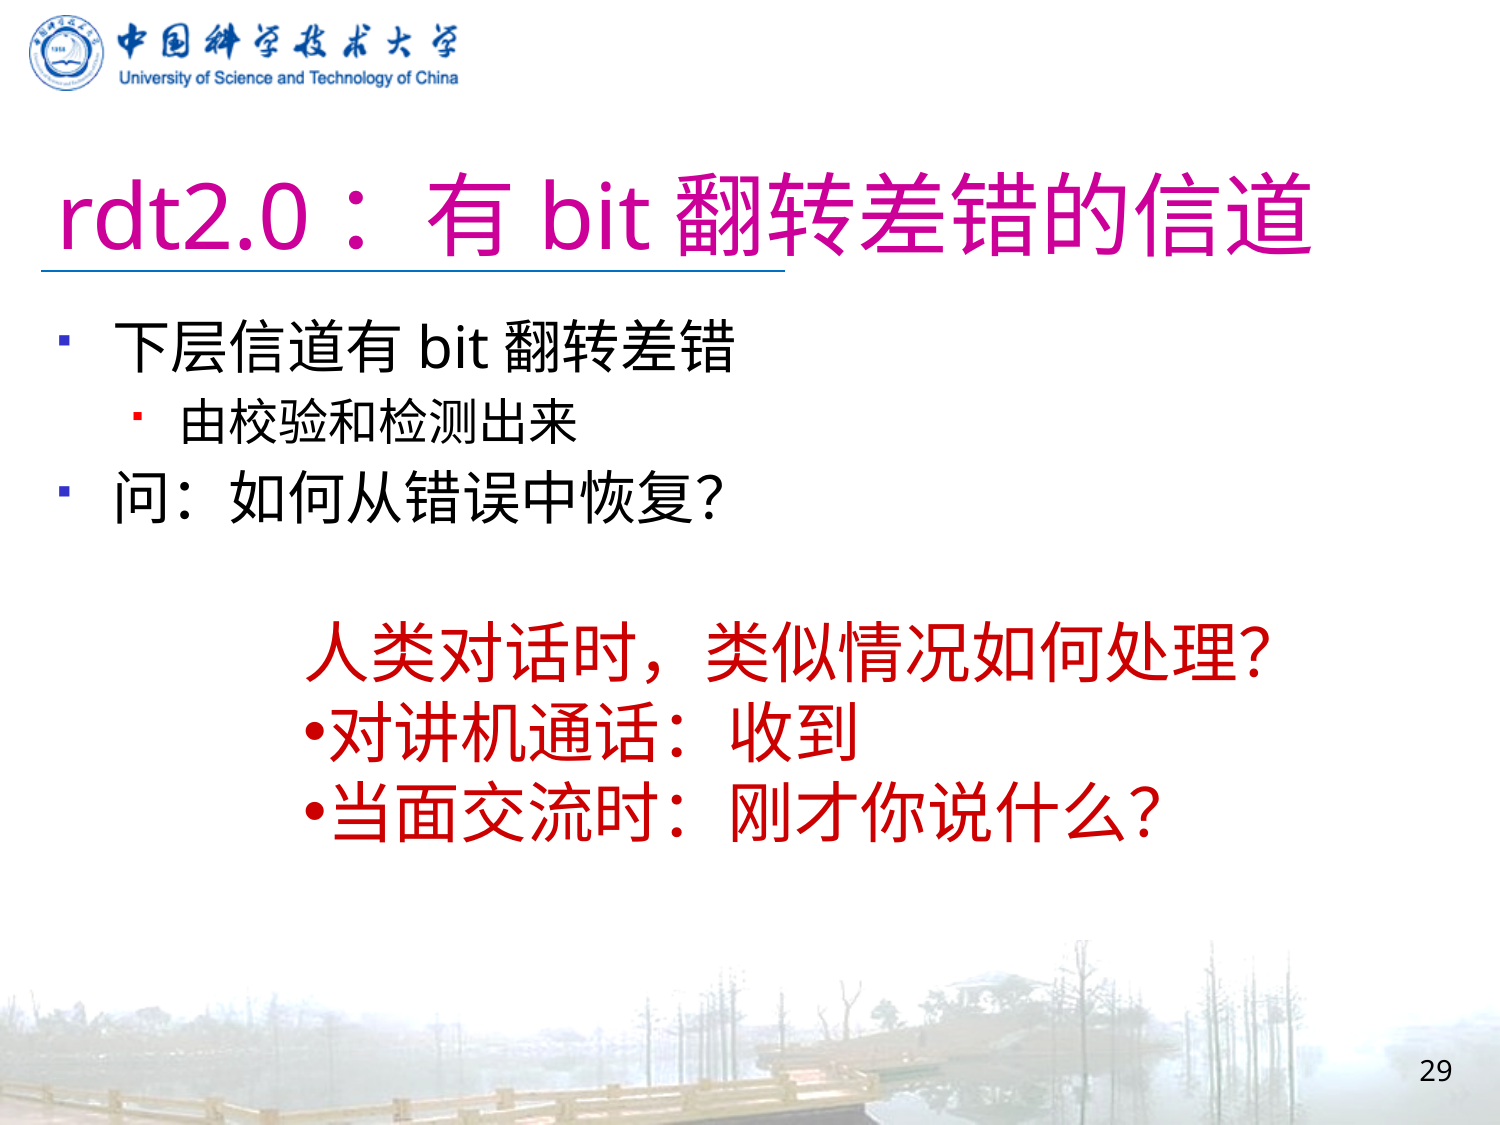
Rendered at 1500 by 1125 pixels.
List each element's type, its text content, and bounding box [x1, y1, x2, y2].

text_box 人类对话时，类似情况如何处理？ 对讲机通话：收到 当面交流时：刚才你说什么？ [289, 603, 1321, 858]
list 下层信道有bit翻转差错 由校验和检测出来 问：如何从错误中恢复？ [40, 302, 1470, 1007]
title rdt2.0：有bit翻转差错的信道 [40, 34, 1468, 276]
picture [29, 15, 461, 91]
text_box 物理层 [0, 940, 1500, 1125]
slide_number 29 [1154, 1023, 1468, 1100]
